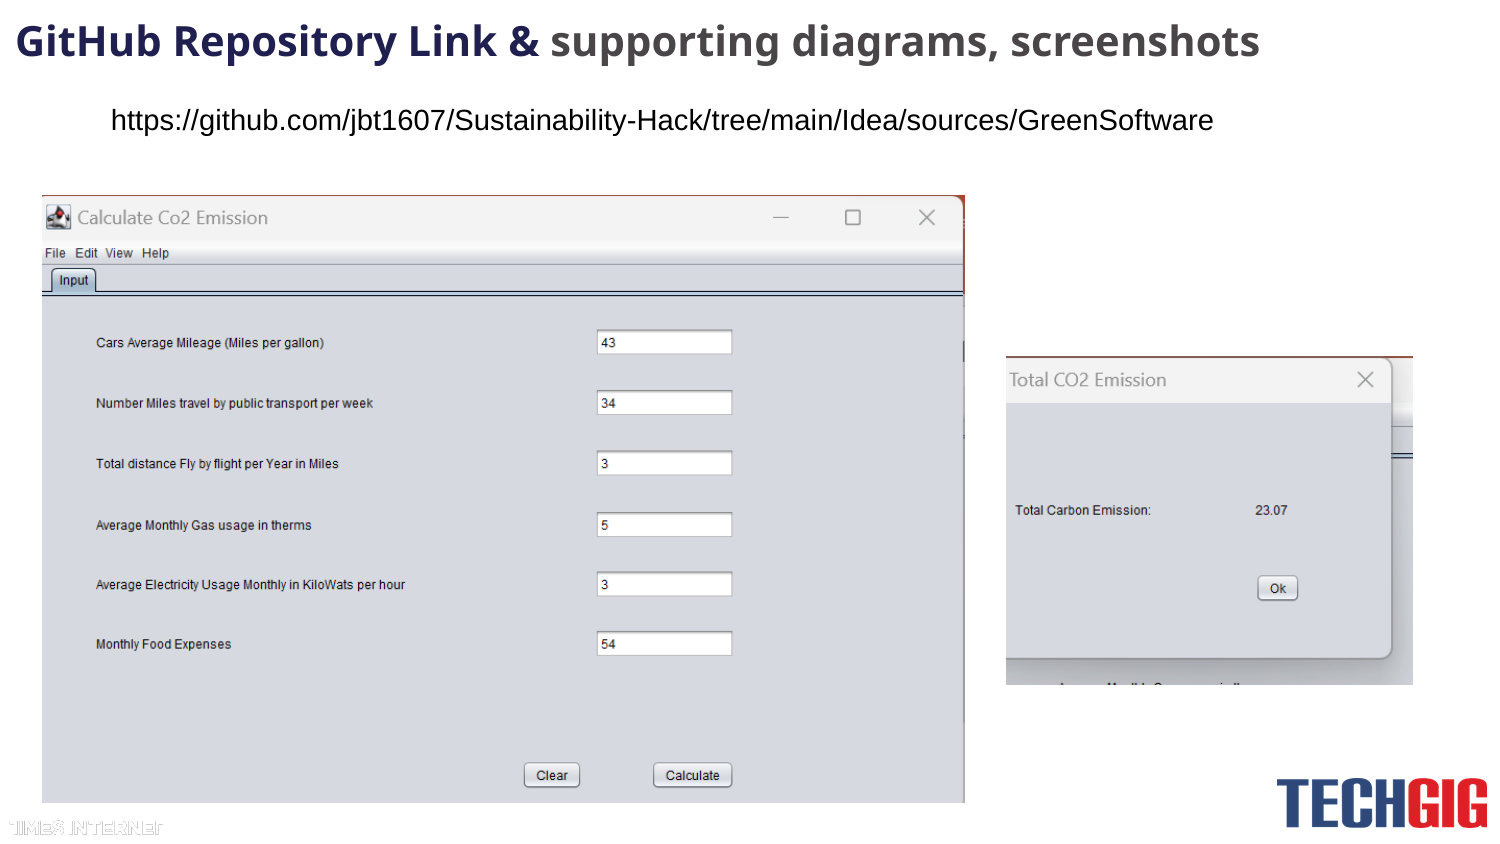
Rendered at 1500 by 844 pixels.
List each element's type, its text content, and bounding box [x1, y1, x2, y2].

picture [8, 818, 164, 837]
picture [1006, 356, 1414, 686]
picture [1277, 777, 1488, 828]
text_box https://github.com/jbt1607/Sustainability-Hack/tree/main/Idea/sources/GreenSoftware [96, 93, 1322, 144]
picture [42, 195, 965, 804]
text_box GitHub Repository Link & supporting diagrams, screenshots [0, 0, 1500, 80]
